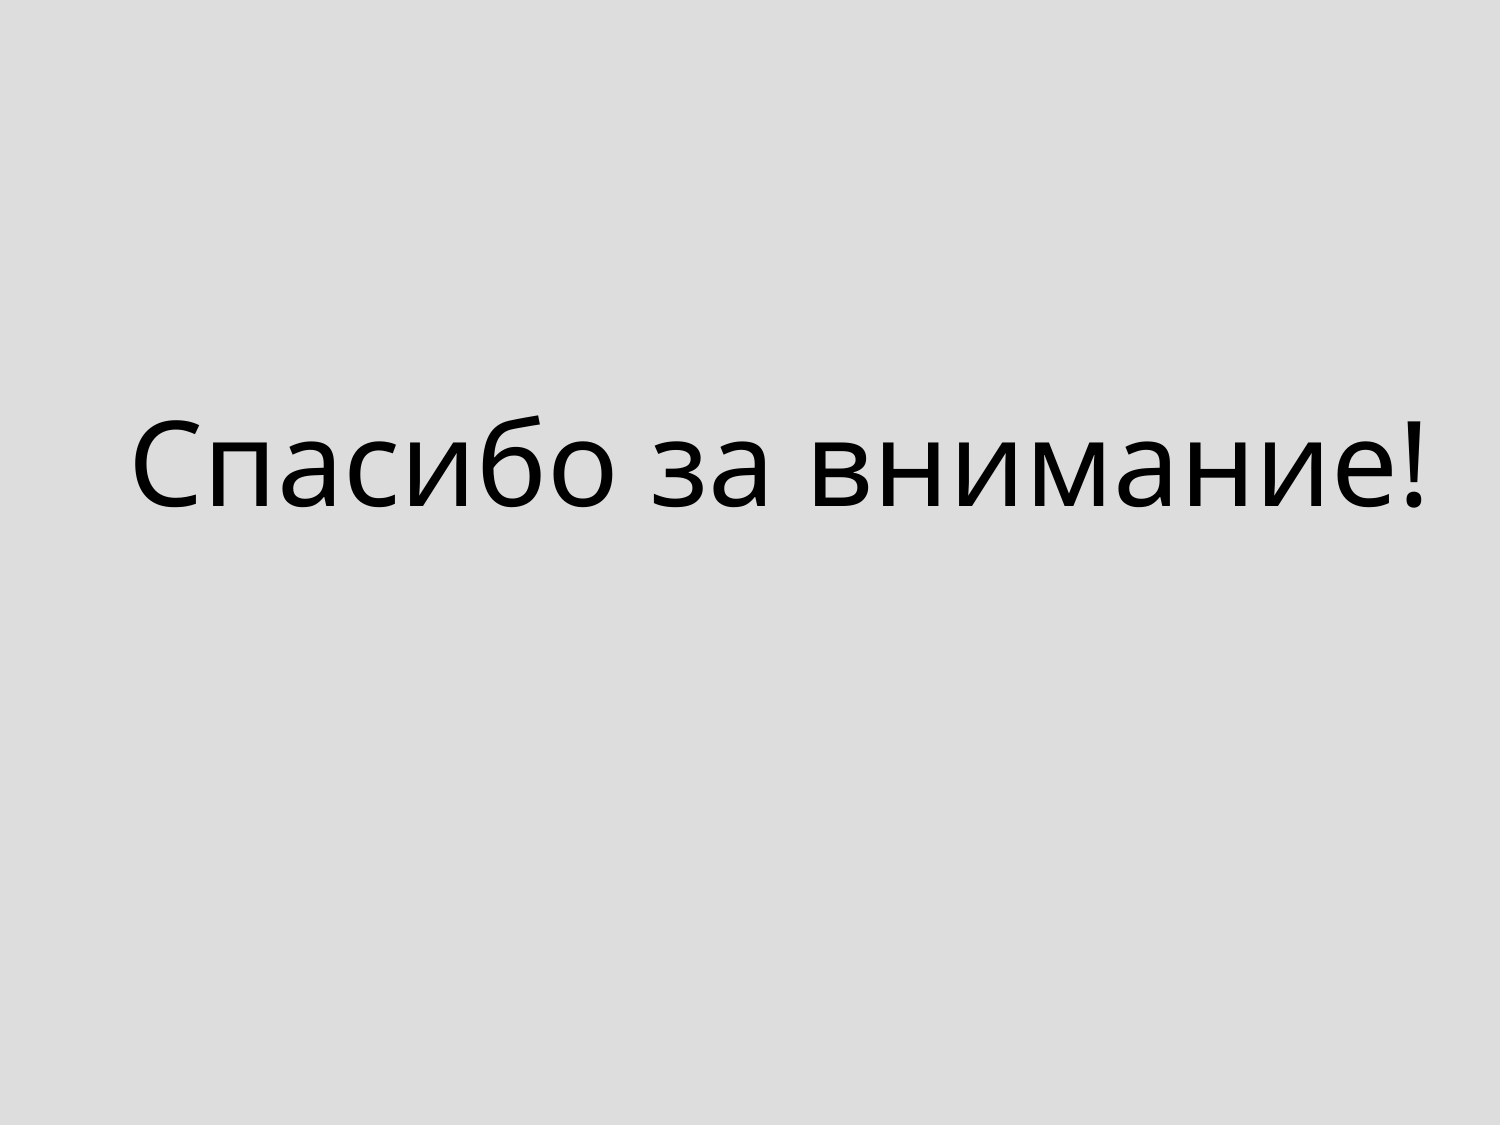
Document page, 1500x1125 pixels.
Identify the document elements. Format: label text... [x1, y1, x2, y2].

text_box Спасибо за внимание! [82, 397, 1500, 615]
